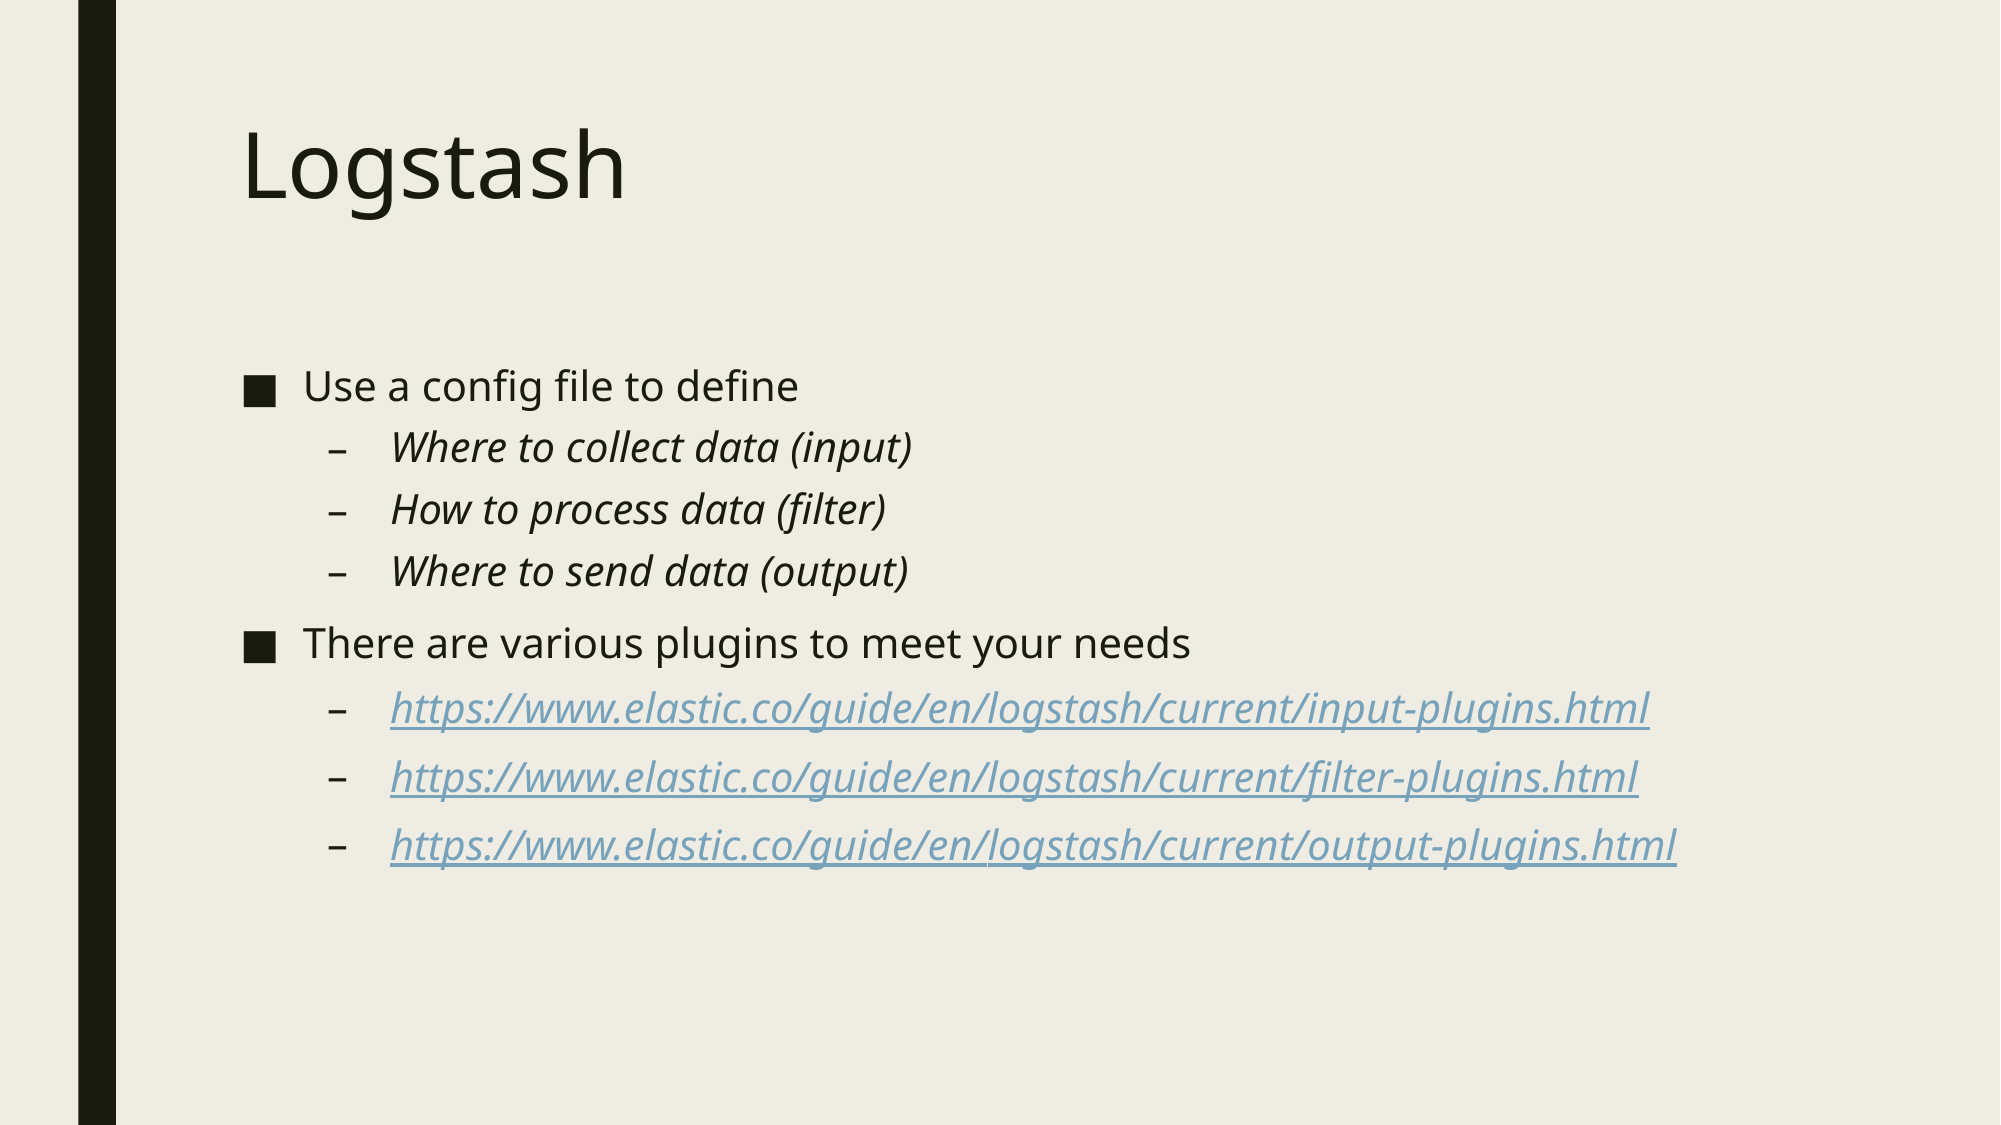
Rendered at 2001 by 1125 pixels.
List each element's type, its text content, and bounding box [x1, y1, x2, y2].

list Use a config file to define Where to collect data (input) How to process data (filter) Where to send data (output) There are various plugins to meet your needs https://www.elastic.co/guide/en/logstash/current/input-plugins.html https://www.elastic.co/guide/en/logstash/current/filter-plugins.html https://www.elastic.co/guide/en/logstash/current/output-plugins.html [225, 356, 1800, 944]
title Logstash [225, 112, 1800, 356]
